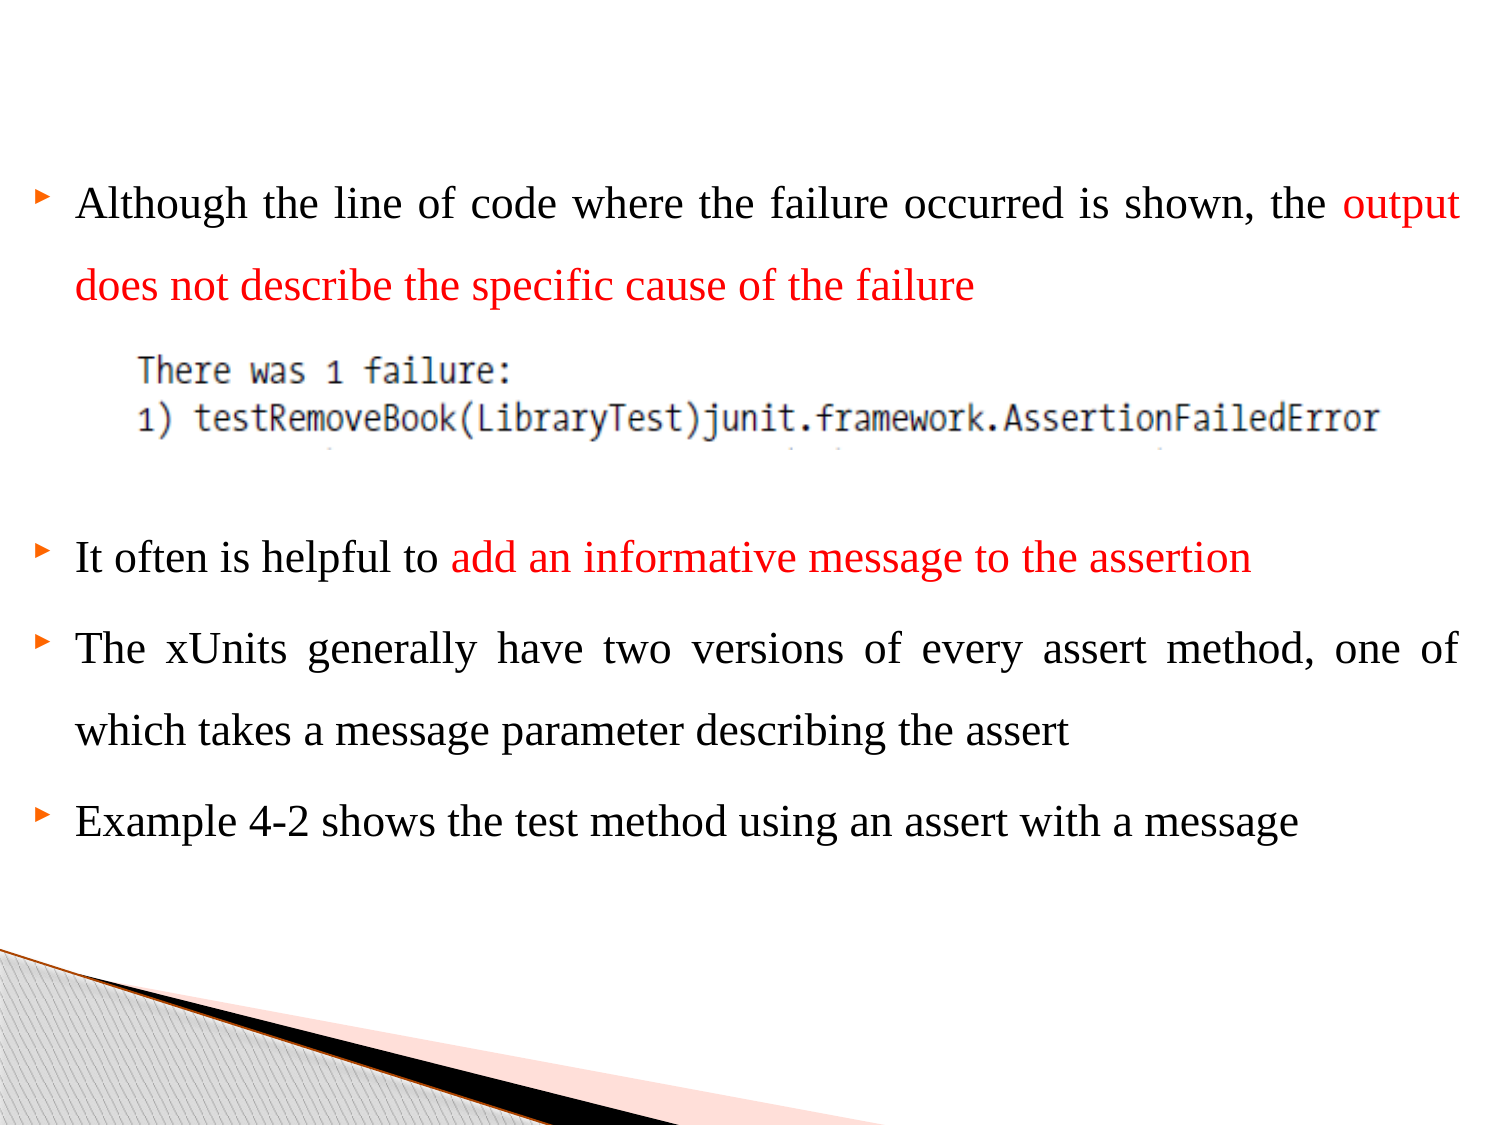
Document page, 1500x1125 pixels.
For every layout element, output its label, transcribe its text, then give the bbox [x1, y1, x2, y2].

list Although the line of code where the failure occurred is shown, the output does not describe the specific cause of the failure It often is helpful to add an informative message to the assertion The xUnits generally have two versions of every assert method, one of which takes a message parameter describing the assert Example 4-2 shows the test method using an assert with a message [0, 137, 1475, 1063]
picture [112, 324, 1394, 451]
